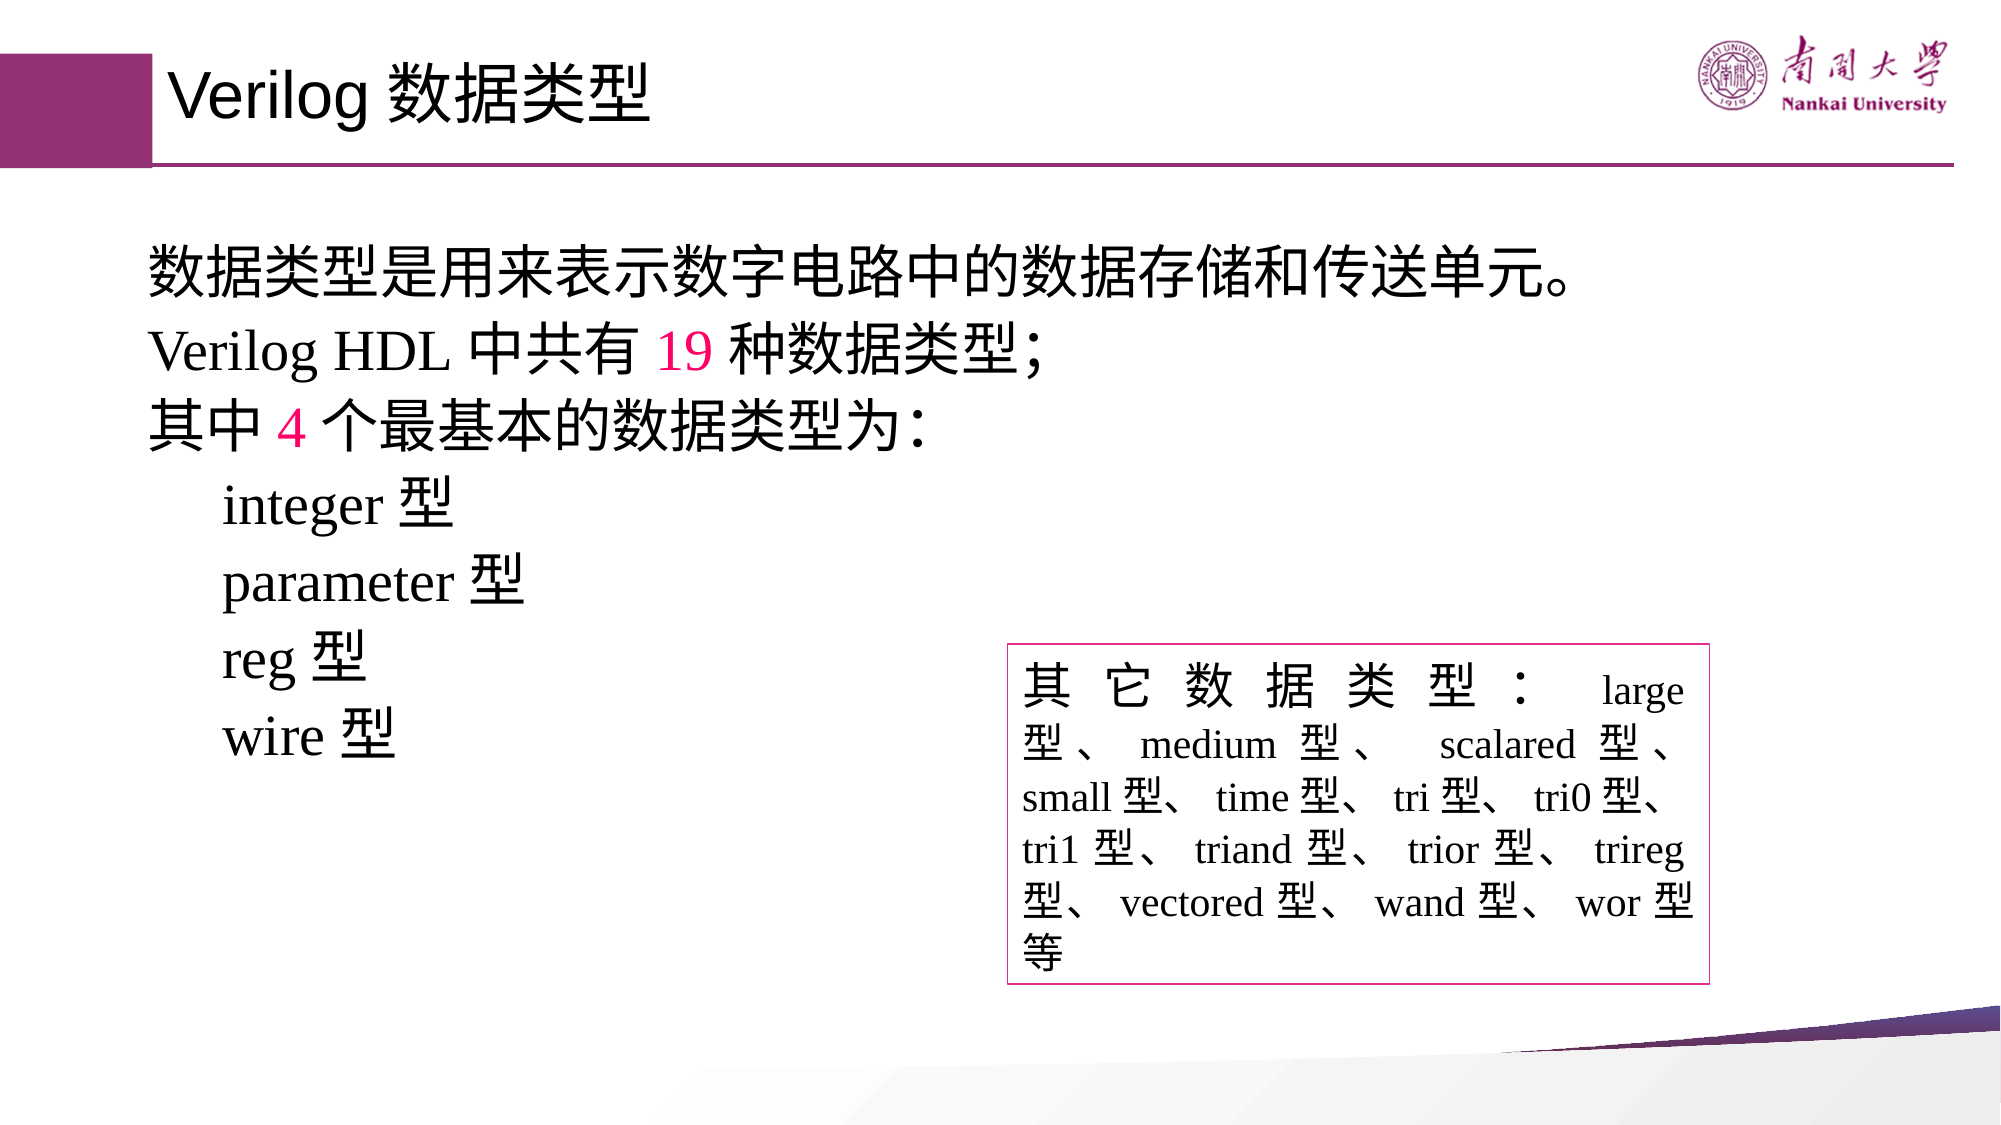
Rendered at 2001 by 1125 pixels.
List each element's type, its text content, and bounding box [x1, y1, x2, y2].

picture [1691, 28, 1954, 119]
title Verilog数据类型 [152, 53, 1863, 179]
text_box 其它数据类型：large型、medium型、 scalared型、 small型、time型、tri型、tri0型、tri1型、triand型、trior型、trireg型、vectored型、wand型、wor型等 [1007, 644, 1710, 985]
text_box 数据类型是用来表示数字电路中的数据存储和传送单元。 Verilog HDL中共有19种数据类型； 其中4个最基本的数据类型为： integer型 parameter型 reg型 wire型 [132, 221, 1745, 825]
